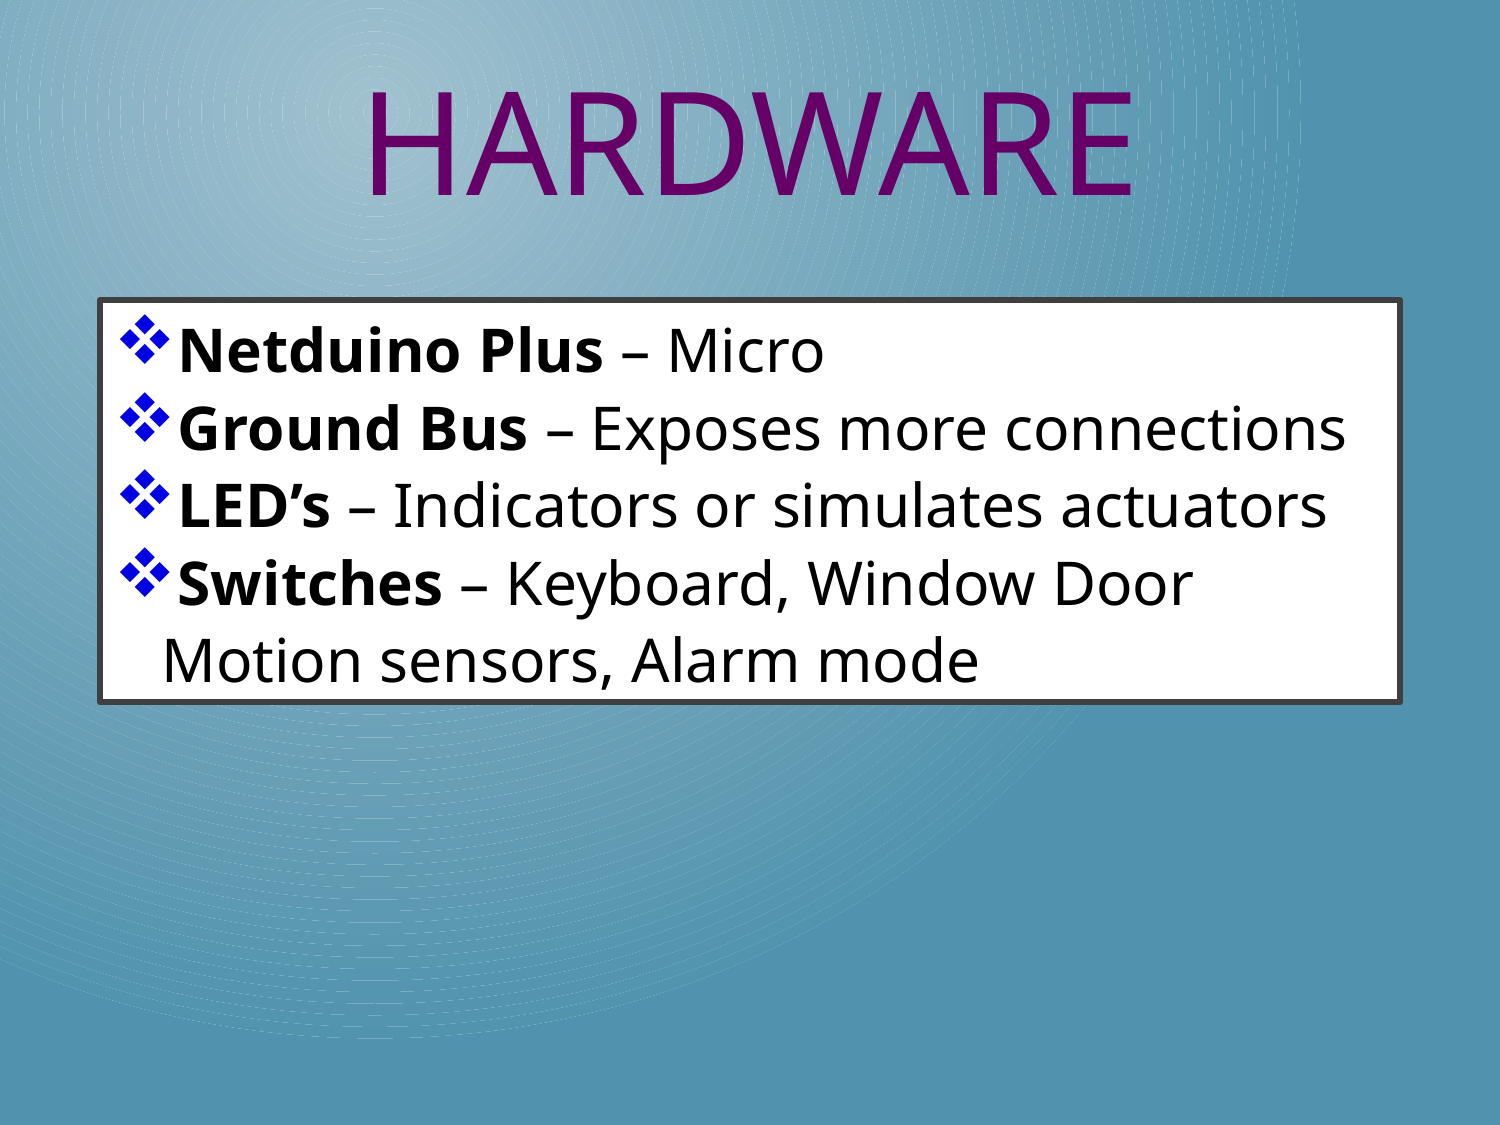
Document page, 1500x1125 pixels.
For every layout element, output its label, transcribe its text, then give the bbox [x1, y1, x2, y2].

text_box Netduino Plus – Micro Ground Bus – Exposes more connections LED’s – Indicators or simulates actuators Switches – Keyboard, Window Door Motion sensors, Alarm mode [97, 297, 1403, 705]
title Hardware [0, 37, 1500, 238]
